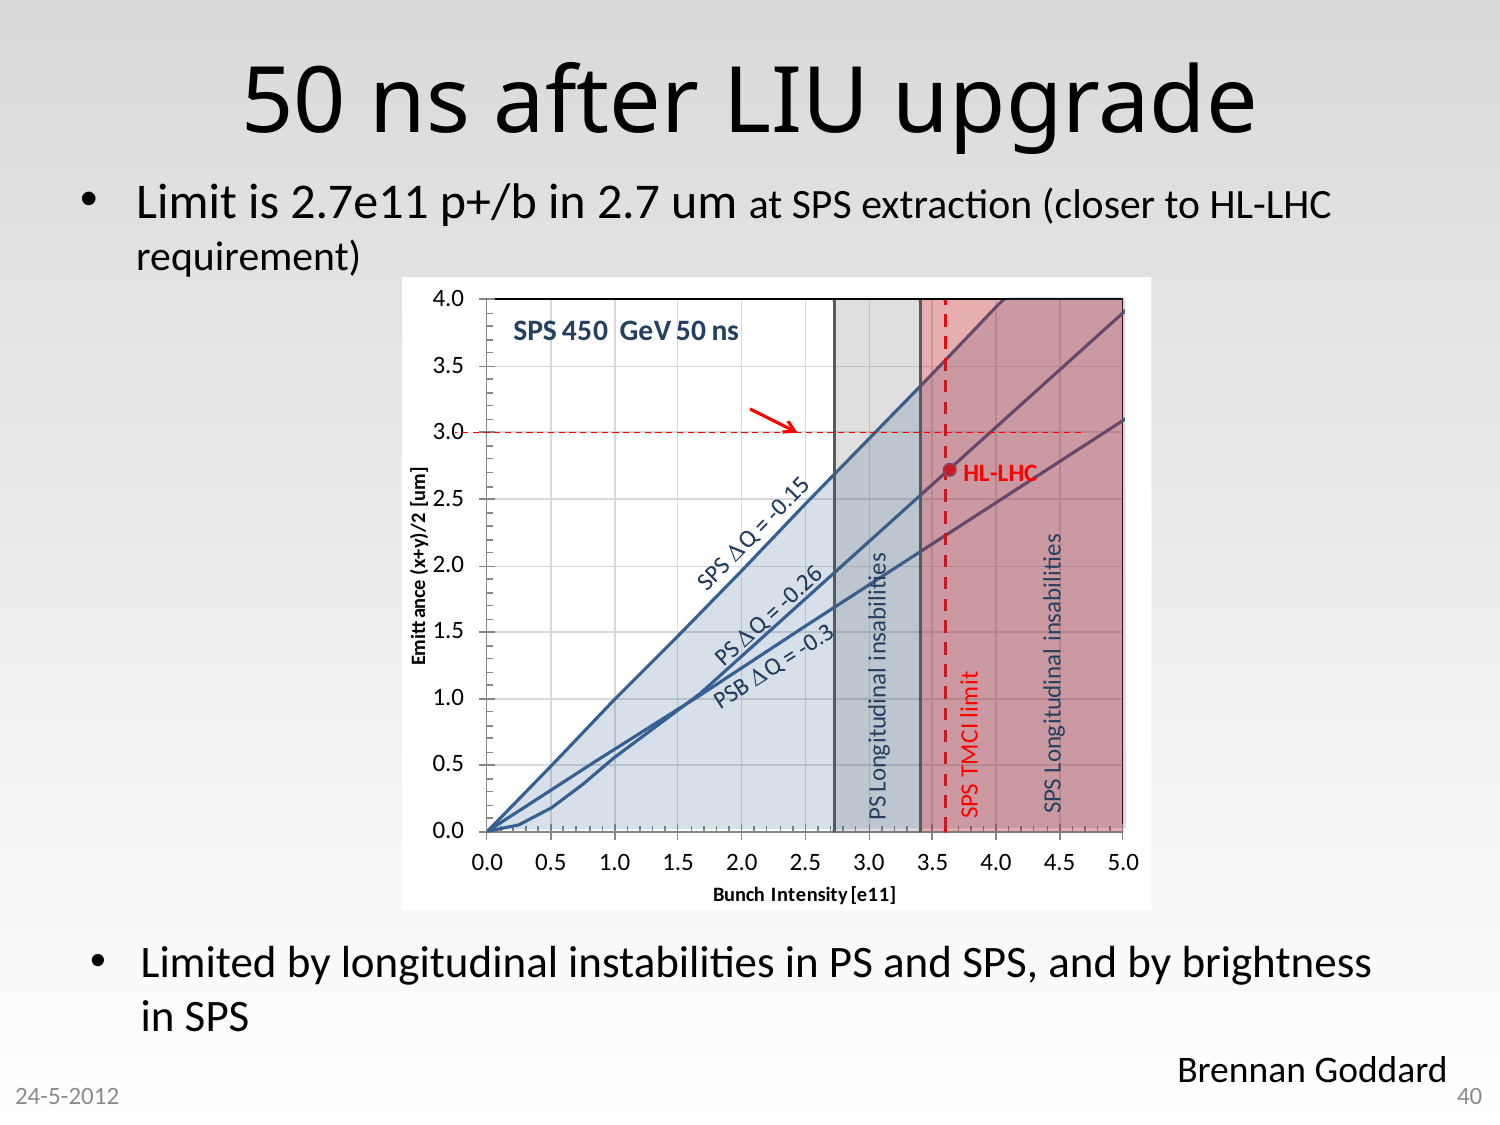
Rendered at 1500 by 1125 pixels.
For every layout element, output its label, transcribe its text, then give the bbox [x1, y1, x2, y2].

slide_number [0, 1064, 350, 1125]
title 50 ns after LIU upgrade [75, 24, 1425, 160]
picture [399, 274, 1152, 910]
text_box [749, 408, 798, 431]
text_box Limit is 2.7e11 p+/b in 2.7 um at SPS extraction (closer to HL-LHC requirement) [64, 160, 1471, 285]
text_box Brennan Goddard [1162, 1037, 1475, 1098]
slide_number 40 [1147, 1065, 1498, 1125]
list Limited by longitudinal instabilities in PS and SPS, and by brightness in SPS [75, 924, 1425, 1049]
